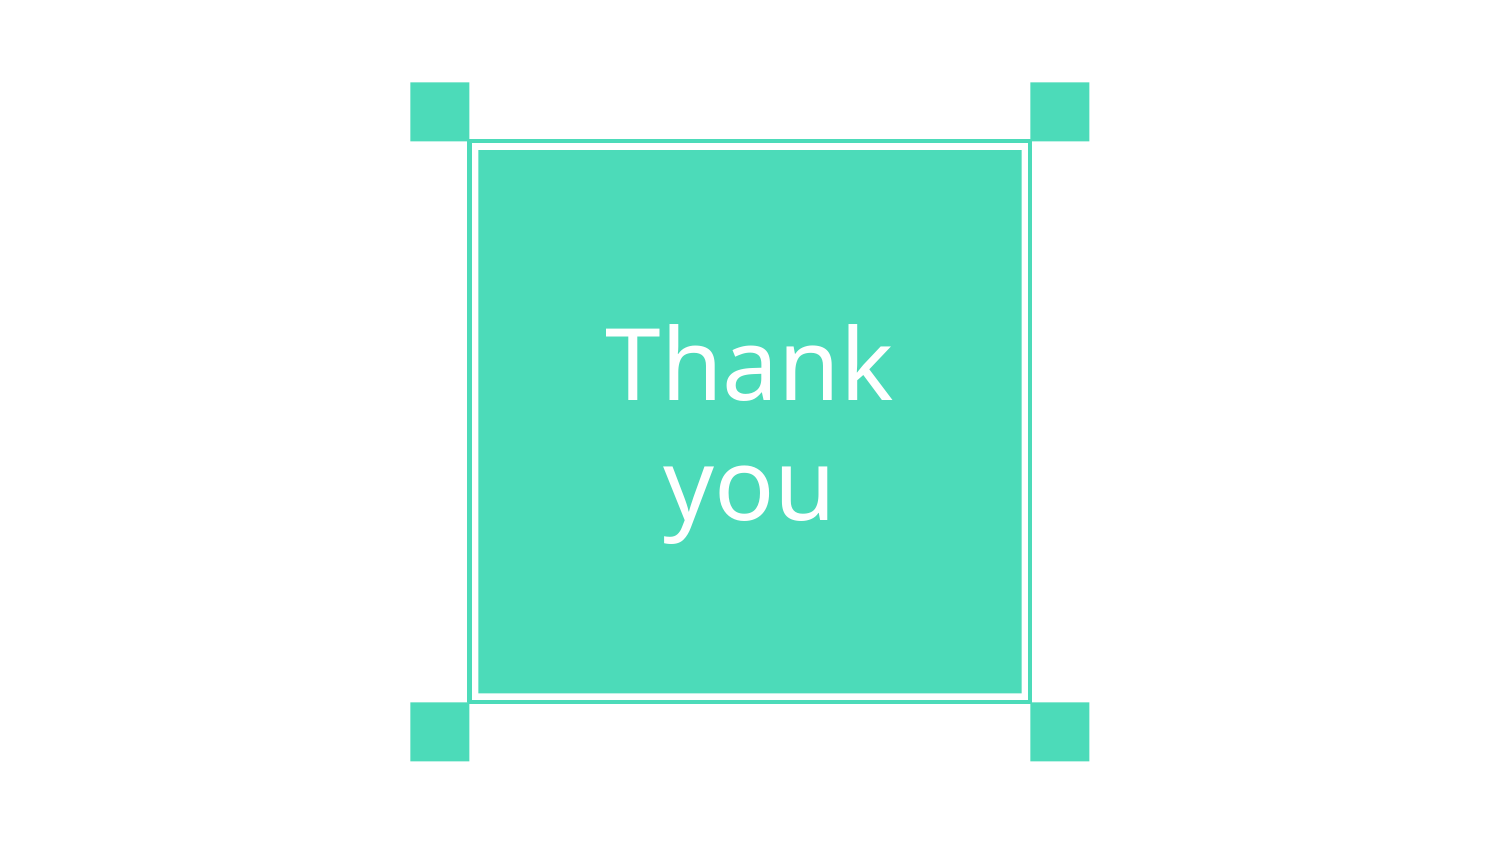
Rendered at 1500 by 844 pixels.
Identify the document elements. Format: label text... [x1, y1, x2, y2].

text_box Thank you [590, 293, 910, 548]
